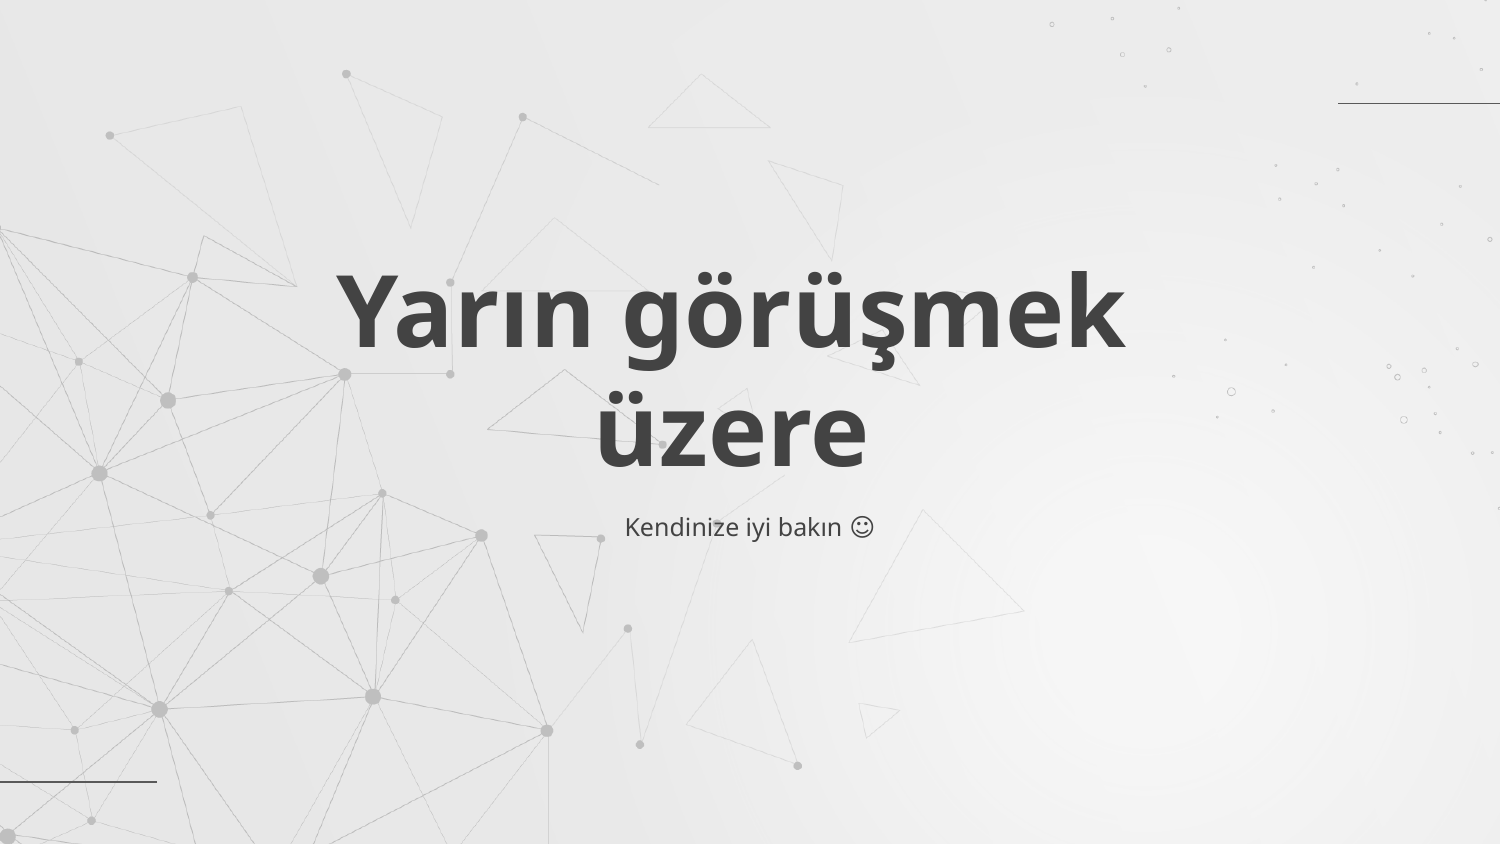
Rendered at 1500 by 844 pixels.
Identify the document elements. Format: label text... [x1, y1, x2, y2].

title Yarın görüşmek üzere [194, 277, 1270, 502]
subtitle Kendinize iyi bakın ☺ [353, 502, 1147, 662]
